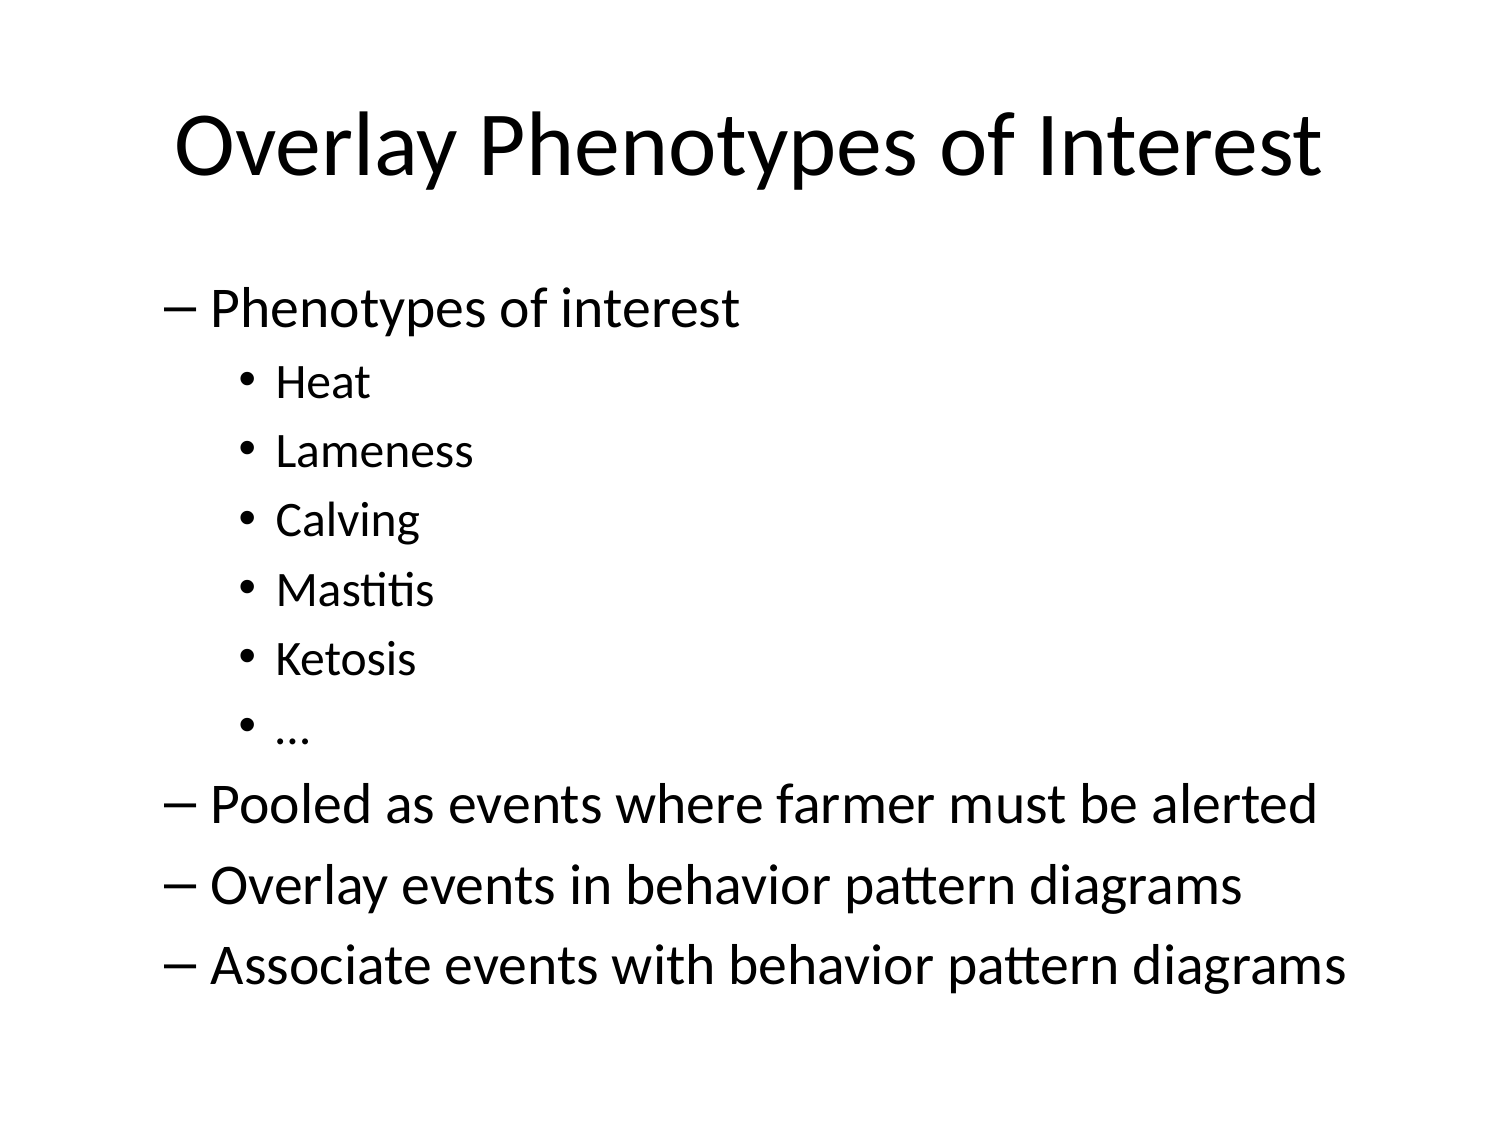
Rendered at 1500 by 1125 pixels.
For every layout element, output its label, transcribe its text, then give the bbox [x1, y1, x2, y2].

title Overlay Phenotypes of Interest [75, 45, 1425, 233]
list Phenotypes of interest Heat Lameness Calving Mastitis Ketosis … Pooled as events where farmer must be alerted Overlay events in behavior pattern diagrams Associate events with behavior pattern diagrams [75, 262, 1425, 1005]
